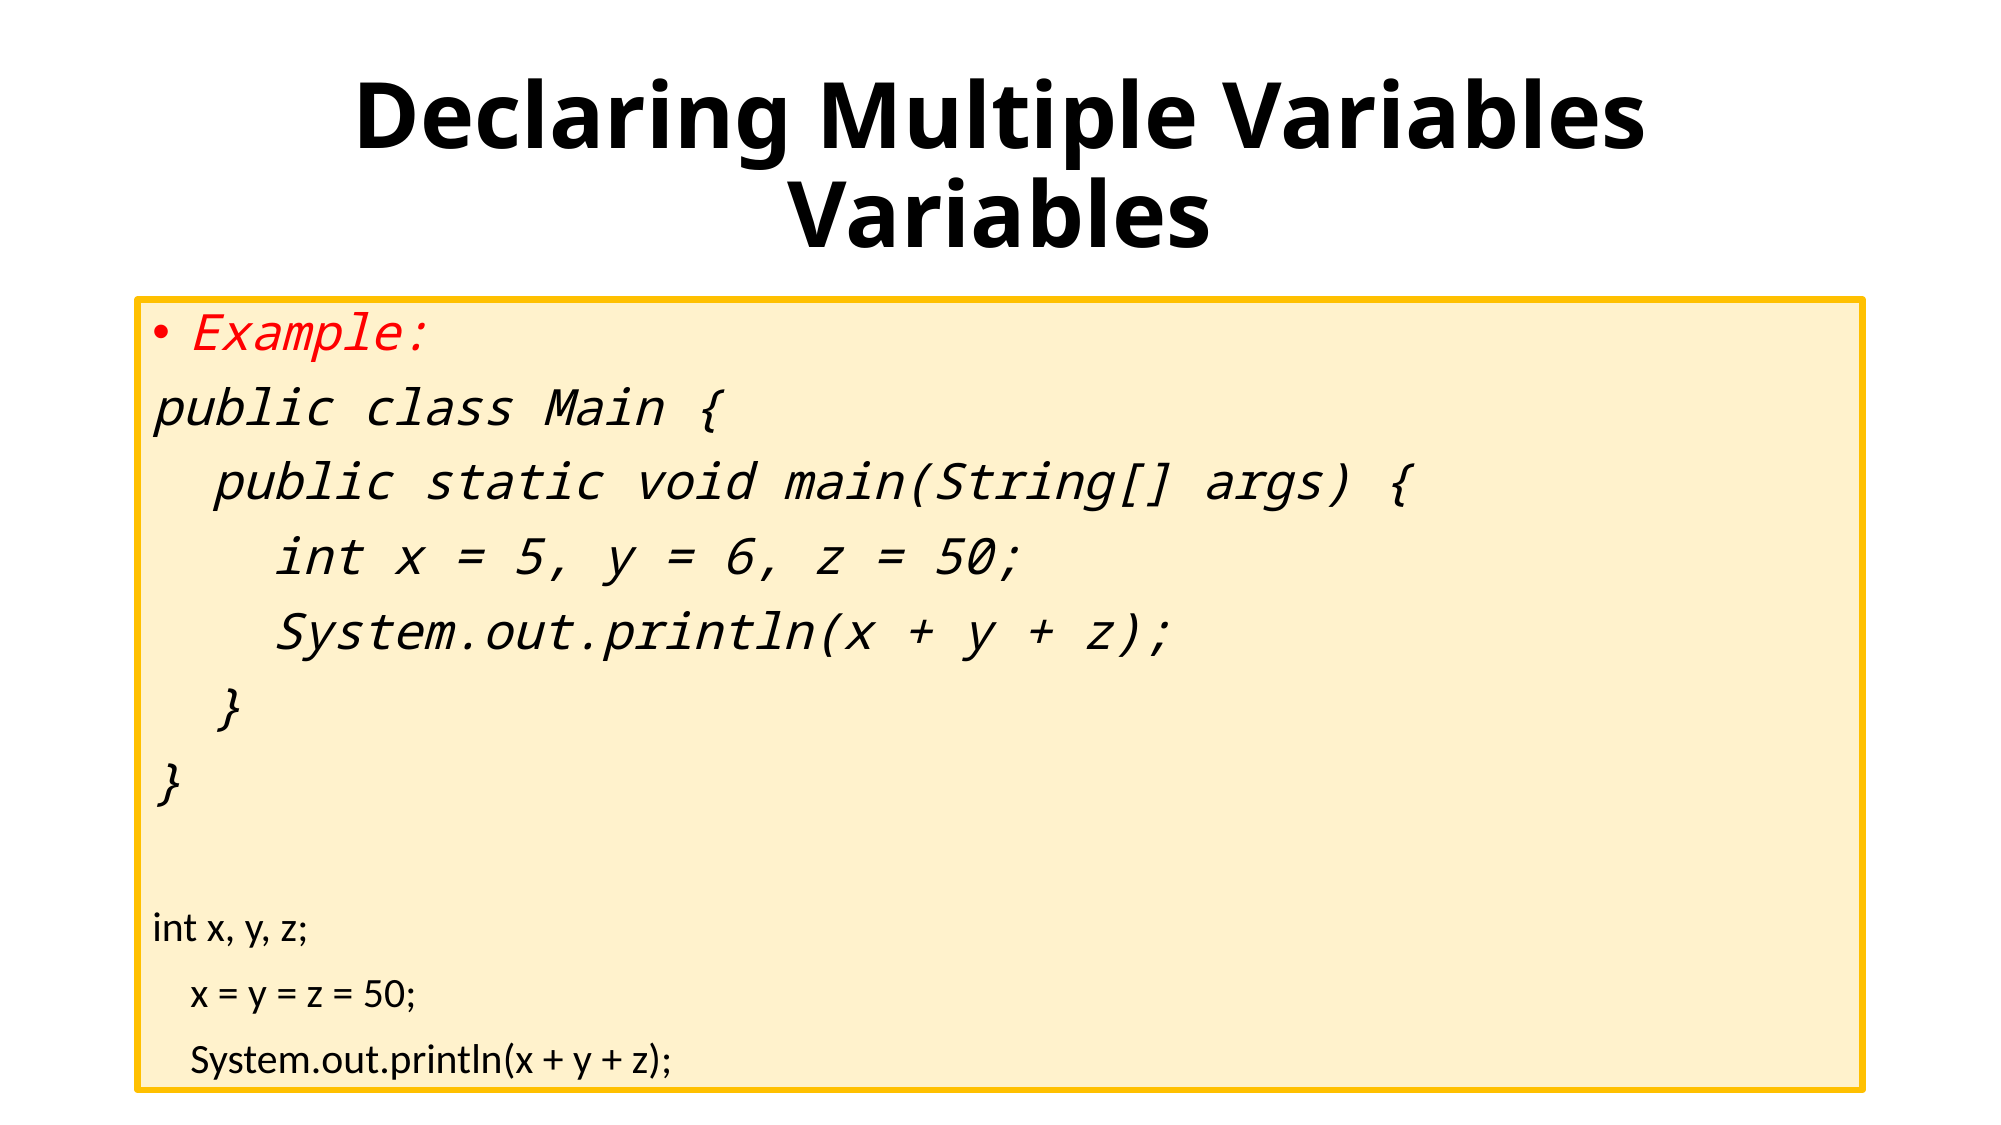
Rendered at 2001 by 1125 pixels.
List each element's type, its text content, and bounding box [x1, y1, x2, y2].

title Declaring Multiple Variables Variables [137, 59, 1863, 278]
list Example: public class Main { public static void main(String[] args) { int x = 5, y = 6, z = 50; System.out.println(x + y + z); } } int x, y, z; x = y = z = 50; System.out.println(x + y + z); [137, 299, 1863, 1090]
